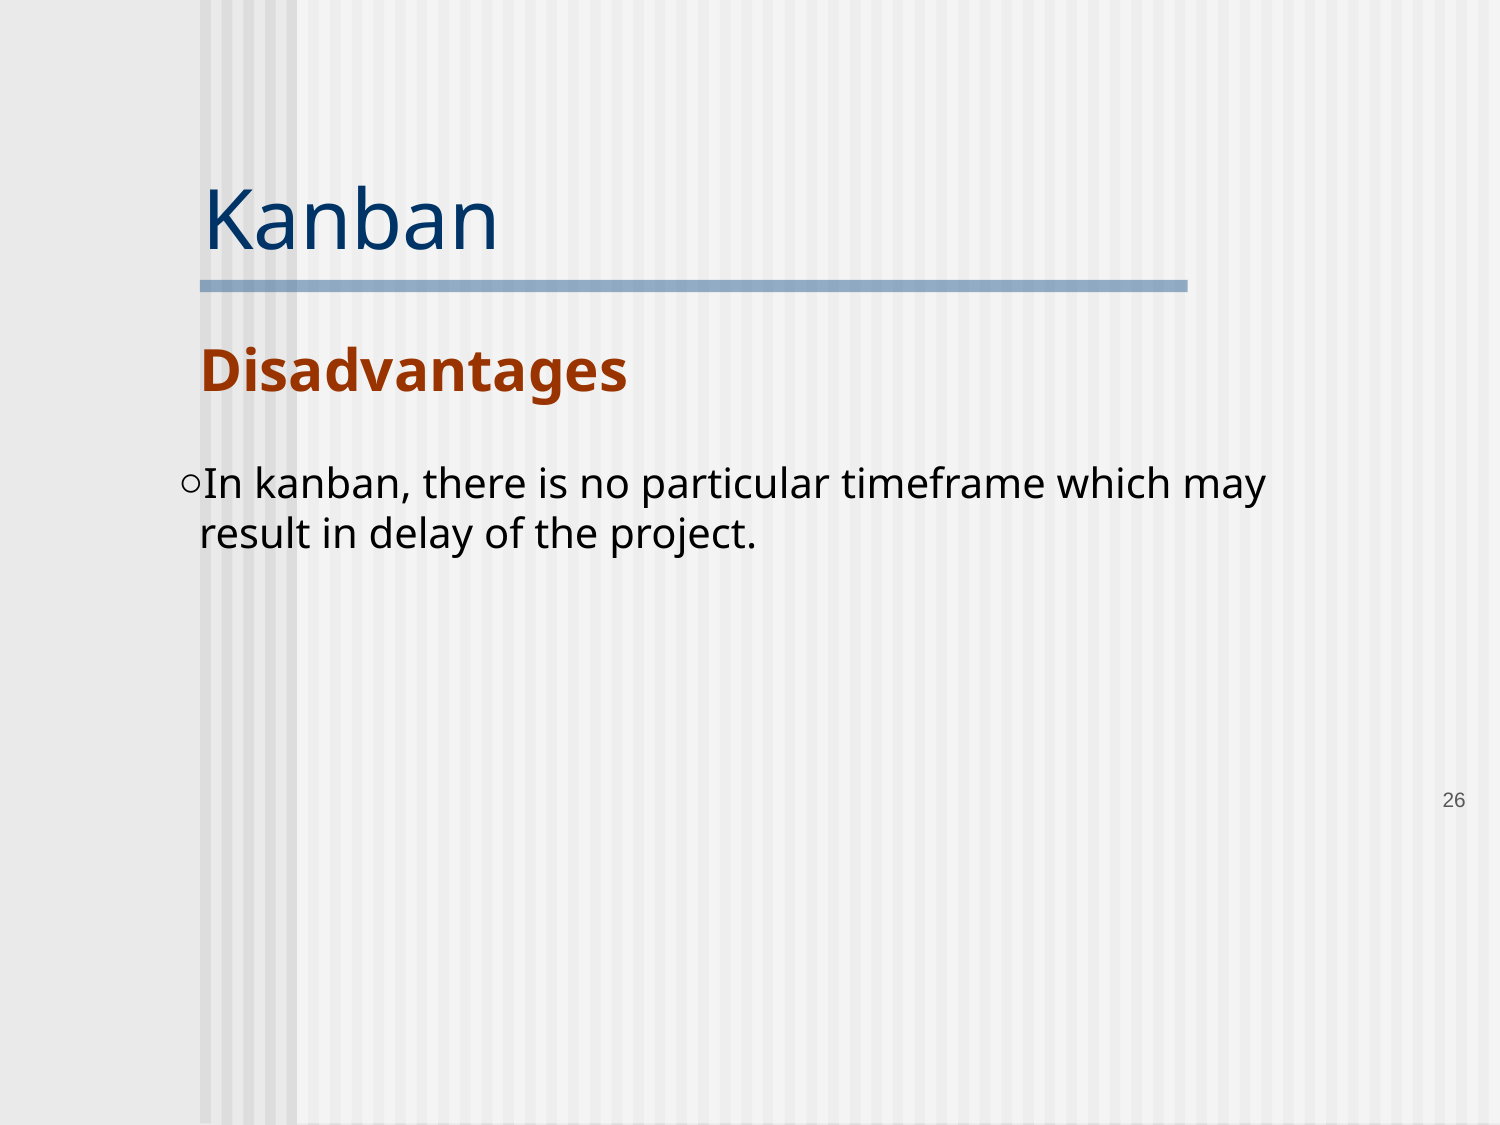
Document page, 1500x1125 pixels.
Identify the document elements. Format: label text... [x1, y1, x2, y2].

text_box Kanban [200, 164, 1300, 267]
text_box ‹#› [1436, 786, 1475, 812]
text_box Disadvantages In kanban, there is no particular timeframe which may result in delay of the project. [112, 162, 1361, 558]
